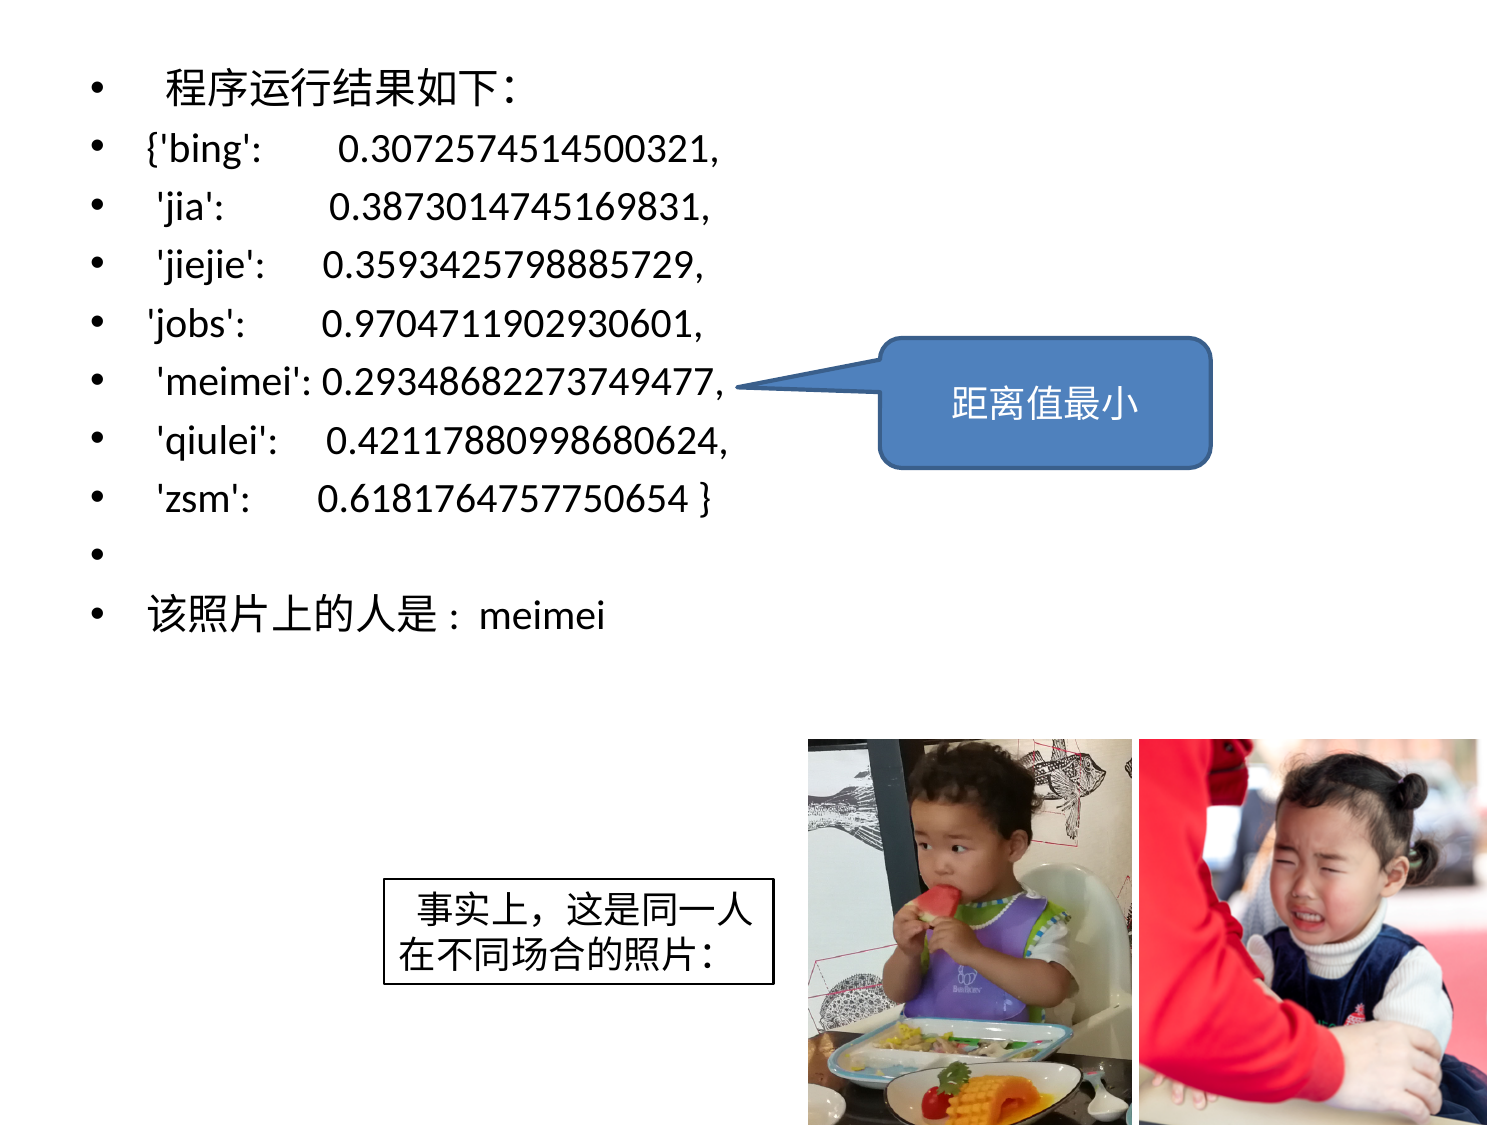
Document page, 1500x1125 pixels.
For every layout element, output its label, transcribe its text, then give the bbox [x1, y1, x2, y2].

text_box 距离值最小 [735, 335, 1213, 471]
picture [1139, 739, 1488, 1125]
text_box 事实上，这是同一人 在不同场合的照片： [383, 879, 774, 984]
picture [807, 739, 1132, 1125]
list 程序运行结果如下： {'bing': 0.3072574514500321, 'jia': 0.3873014745169831, 'jiejie': 0.3593425798885729, 'jobs': 0.9704711902930601, 'meimei': 0.29348682273749477, 'qiulei': 0.42117880998680624, 'zsm': 0.6181764757750654 } 该照片上的人是: meimei [75, 54, 1425, 1005]
